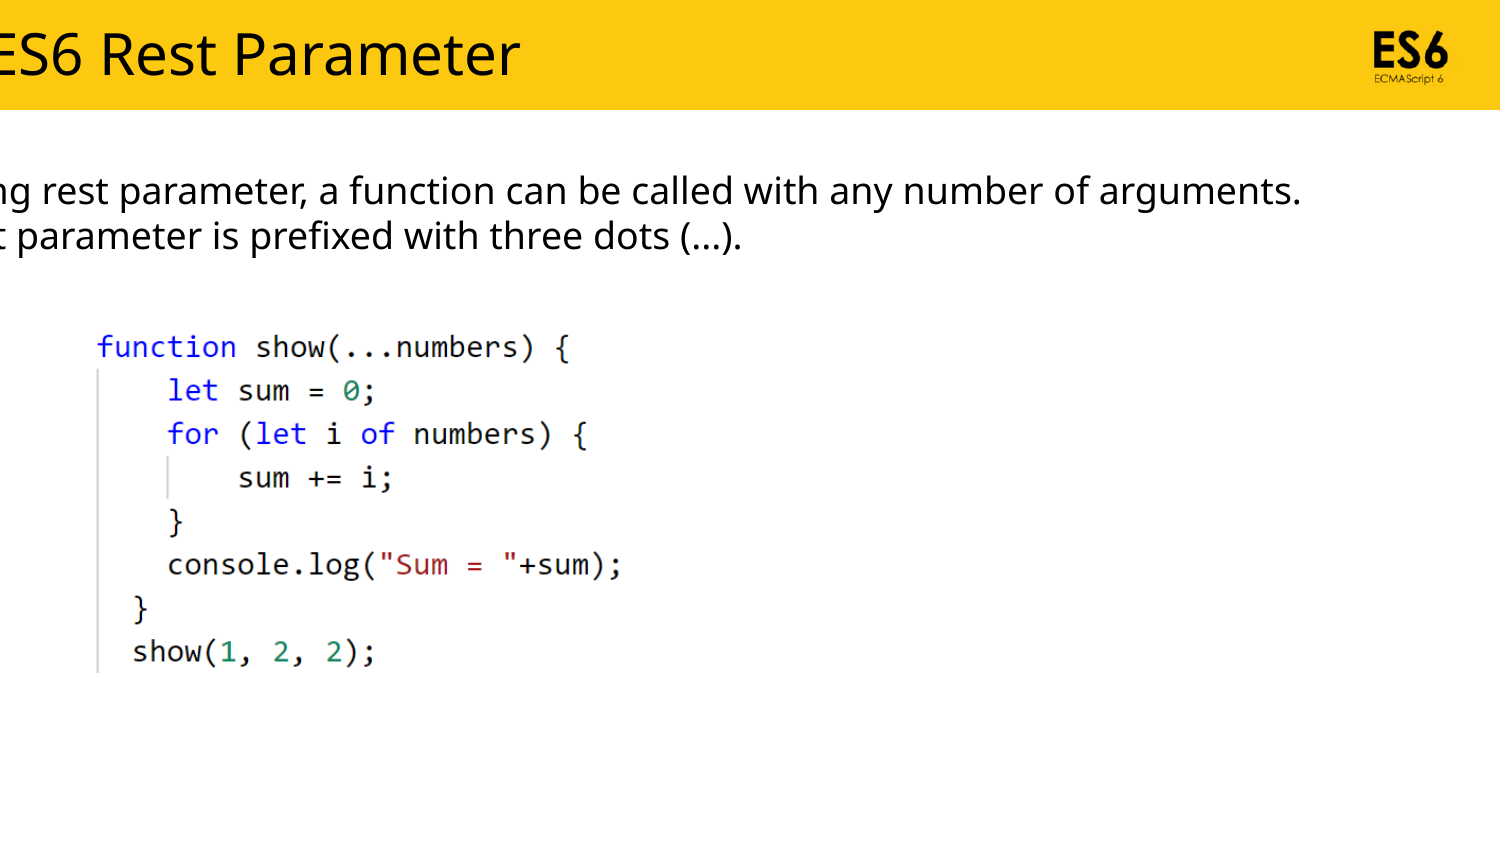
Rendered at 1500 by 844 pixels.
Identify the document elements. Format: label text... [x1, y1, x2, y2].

picture [0, 0, 1500, 844]
text_box ES6 Rest Parameter [0, 9, 537, 95]
text_box Using rest parameter, a function can be called with any number of arguments. Rest parameter is prefixed with three dots (...). [0, 159, 1319, 265]
